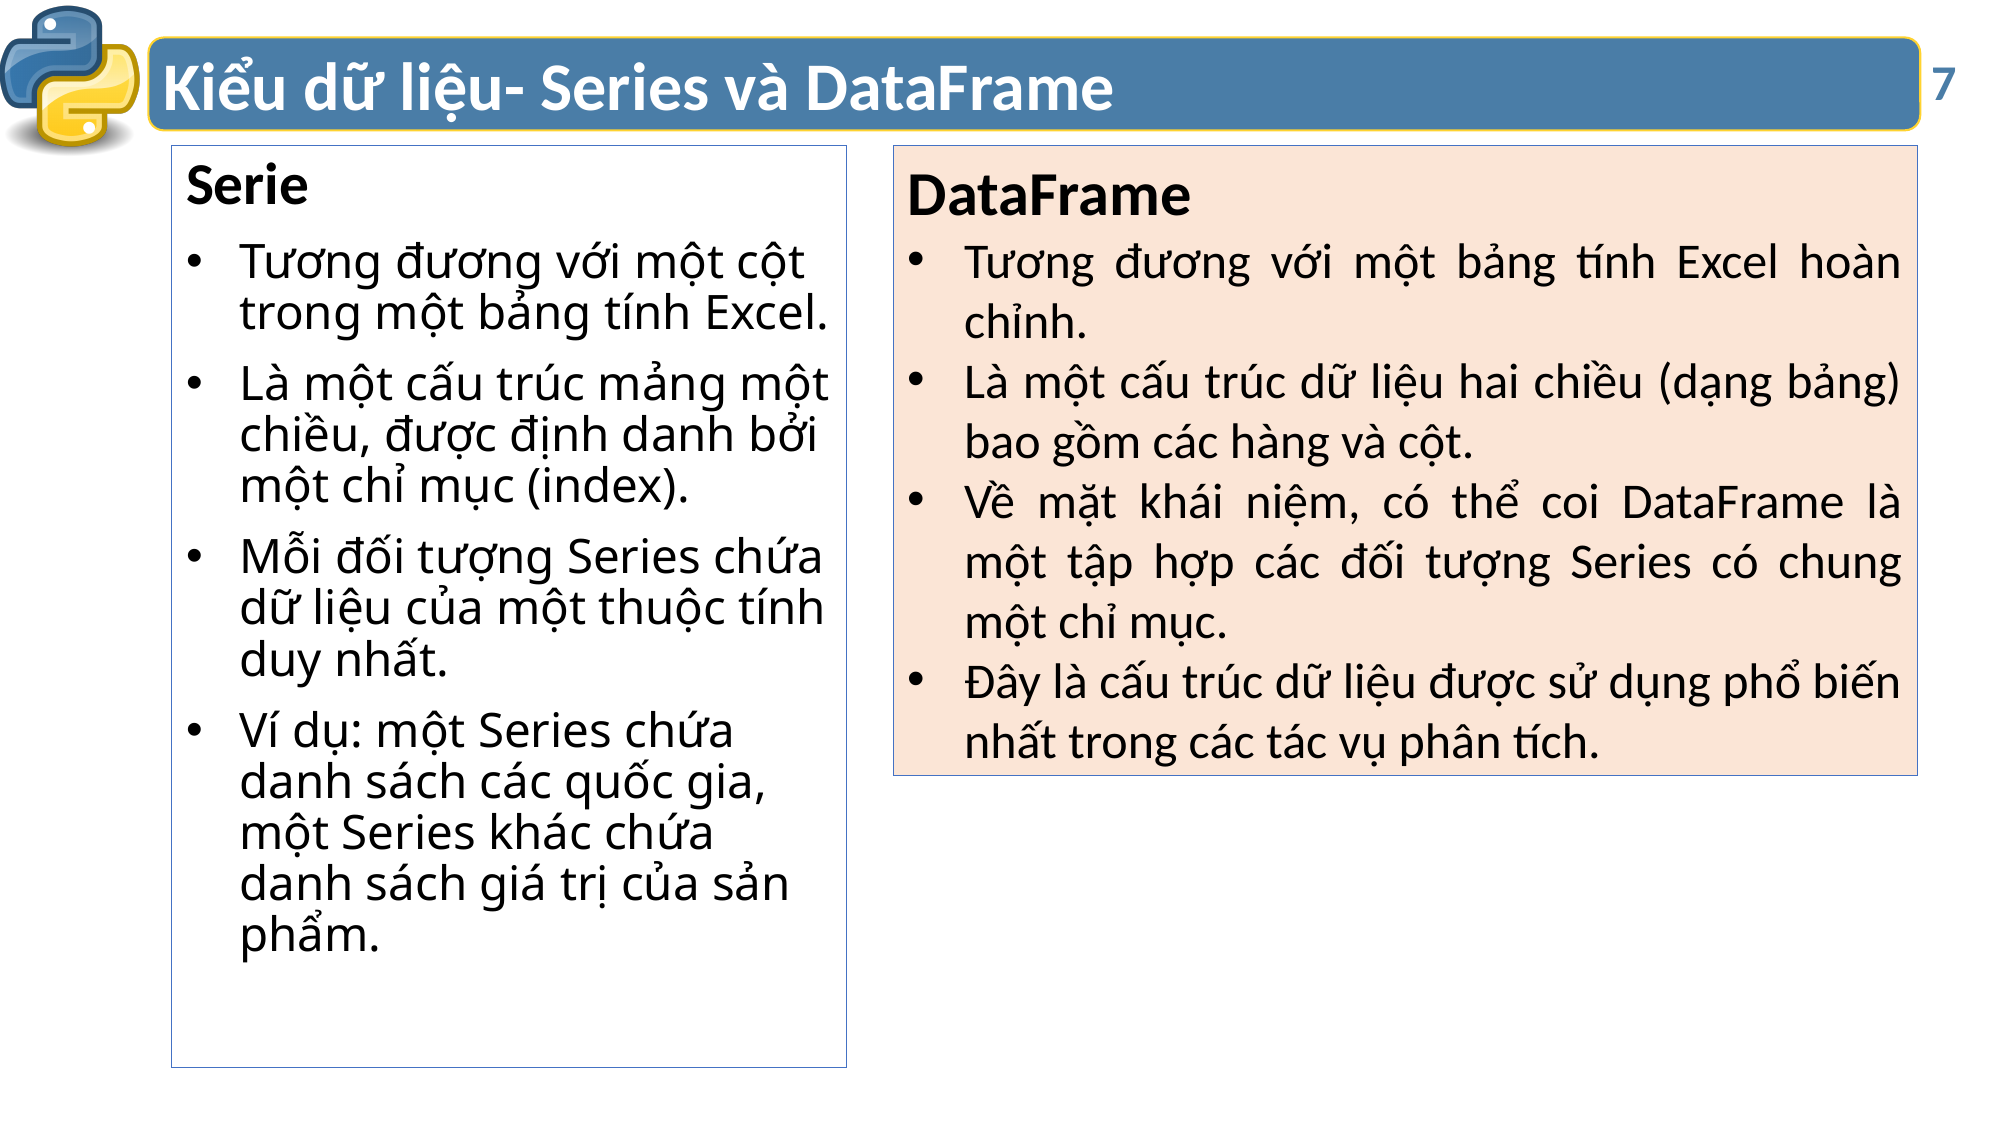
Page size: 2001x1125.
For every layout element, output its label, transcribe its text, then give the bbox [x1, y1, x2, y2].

list Serie Tương đương với một cột trong một bảng tính Excel. Là một cấu trúc mảng một chiều, được định danh bởi một chỉ mục (index). Mỗi đối tượng Series chứa dữ liệu của một thuộc tính duy nhất. Ví dụ: một Series chứa danh sách các quốc gia, một Series khác chứa danh sách giá trị của sản phẩm. [171, 145, 847, 1068]
picture [0, 2, 149, 160]
title Kiểu dữ liệu- Series và DataFrame [148, 43, 1932, 133]
slide_number 7 [1917, 43, 2000, 131]
text_box DataFrame Tương đương với một bảng tính Excel hoàn chỉnh. Là một cấu trúc dữ liệu hai chiều (dạng bảng) bao gồm các hàng và cột. Về mặt khái niệm, có thể coi DataFrame là một tập hợp các đối tượng Series có chung một chỉ mục. Đây là cấu trúc dữ liệu được sử dụng phổ biến nhất trong các tác vụ phân tích. [893, 145, 1918, 776]
